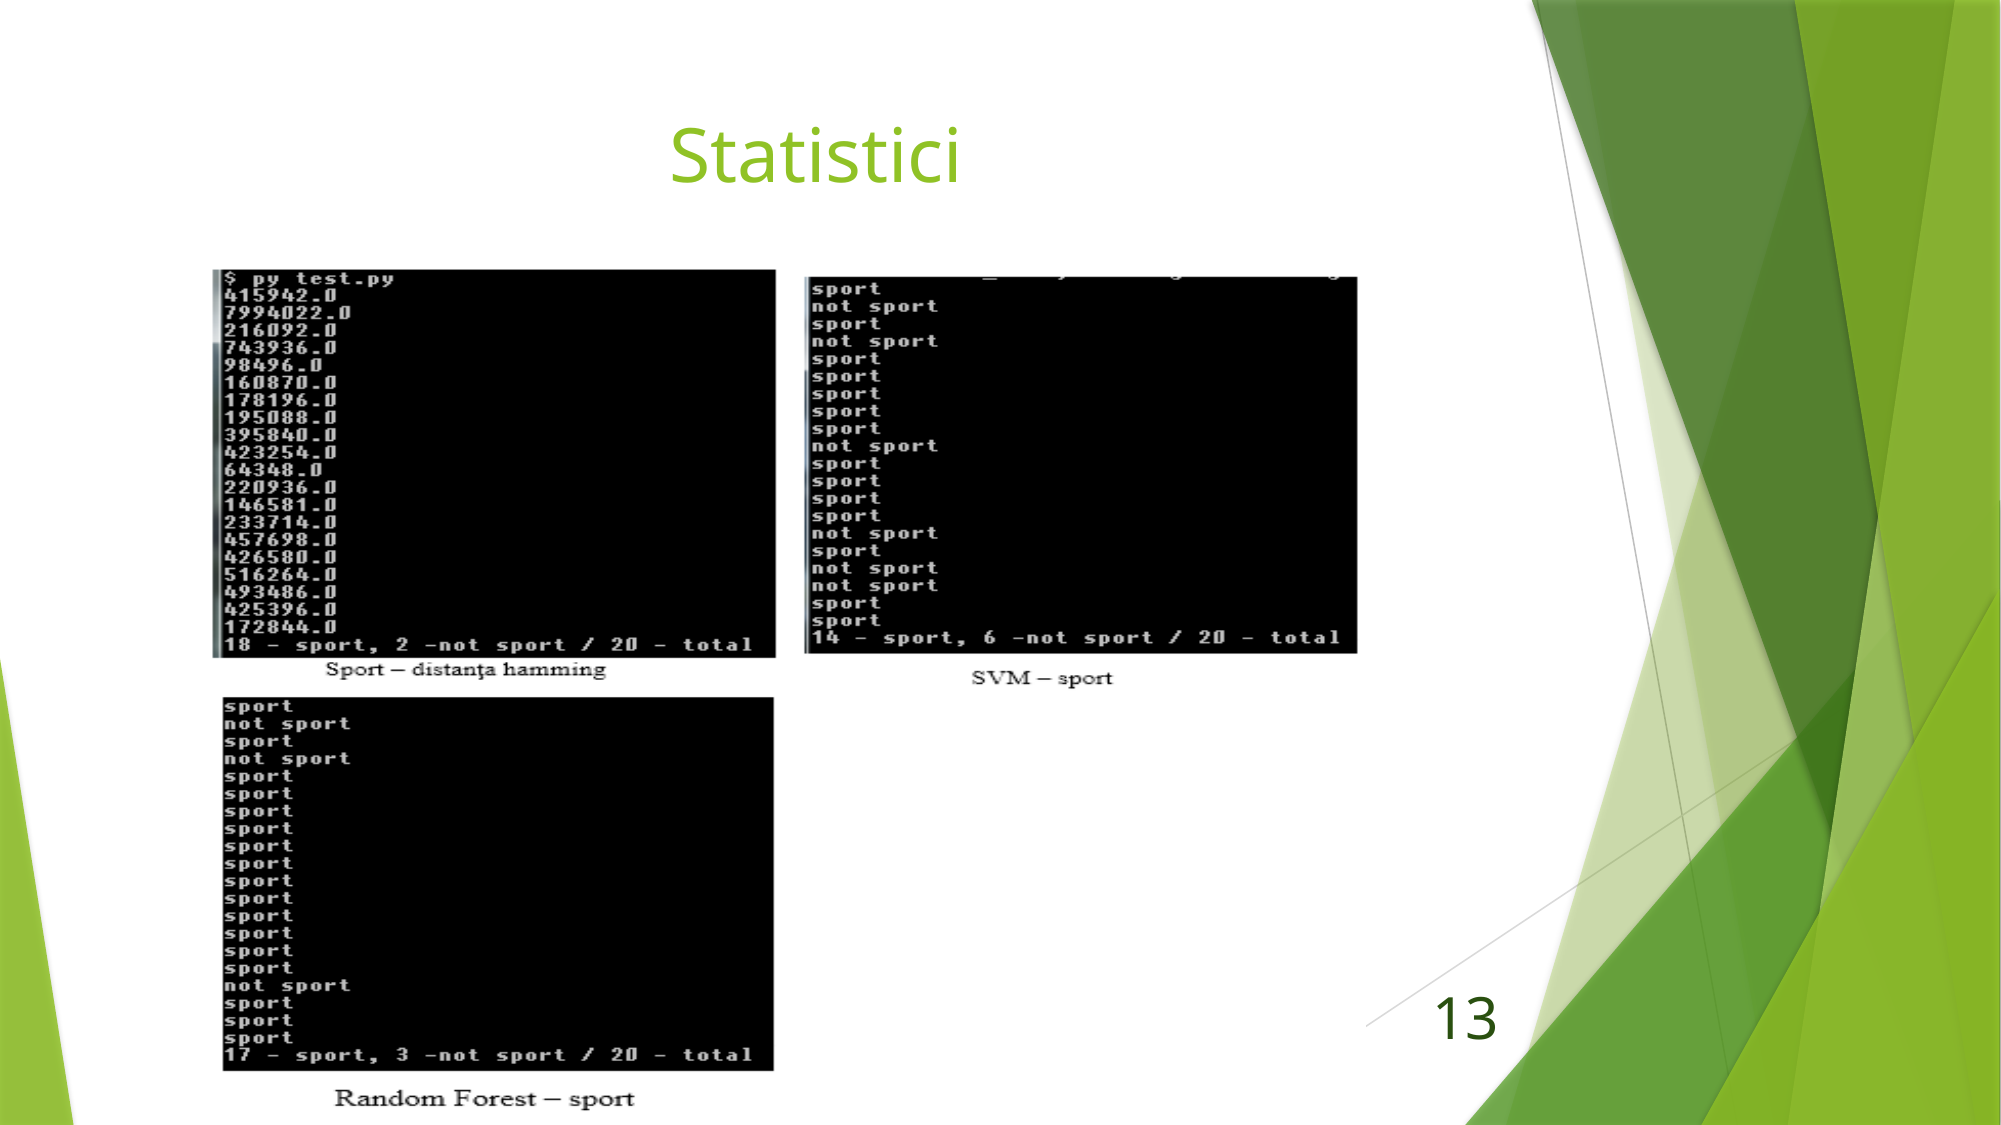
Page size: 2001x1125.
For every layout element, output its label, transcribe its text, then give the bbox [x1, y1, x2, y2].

slide_number 13 [1409, 991, 1522, 1051]
title Statistici [111, 99, 1522, 317]
picture [203, 263, 1366, 1125]
